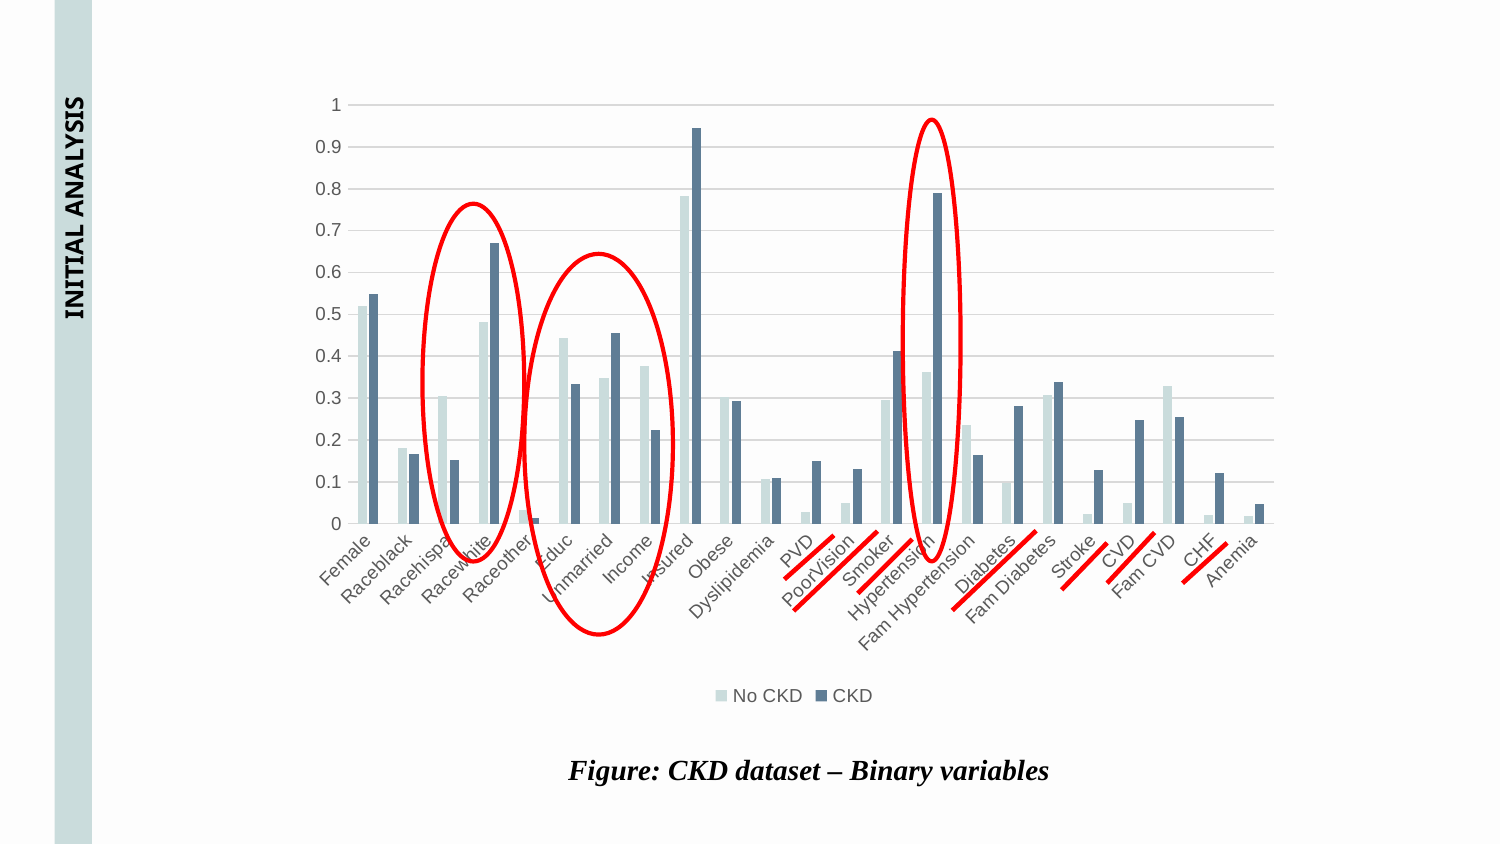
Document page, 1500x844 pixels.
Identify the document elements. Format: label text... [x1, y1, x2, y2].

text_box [793, 530, 878, 612]
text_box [1182, 542, 1228, 584]
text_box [952, 530, 1037, 611]
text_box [784, 535, 788, 580]
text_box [857, 538, 913, 594]
chart [294, 81, 1295, 714]
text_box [1106, 532, 1155, 584]
text_box Figure: CKD dataset – Binary variables [551, 734, 1067, 794]
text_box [1061, 542, 1104, 590]
title INITIAL ANALYSIS [56, 81, 91, 788]
